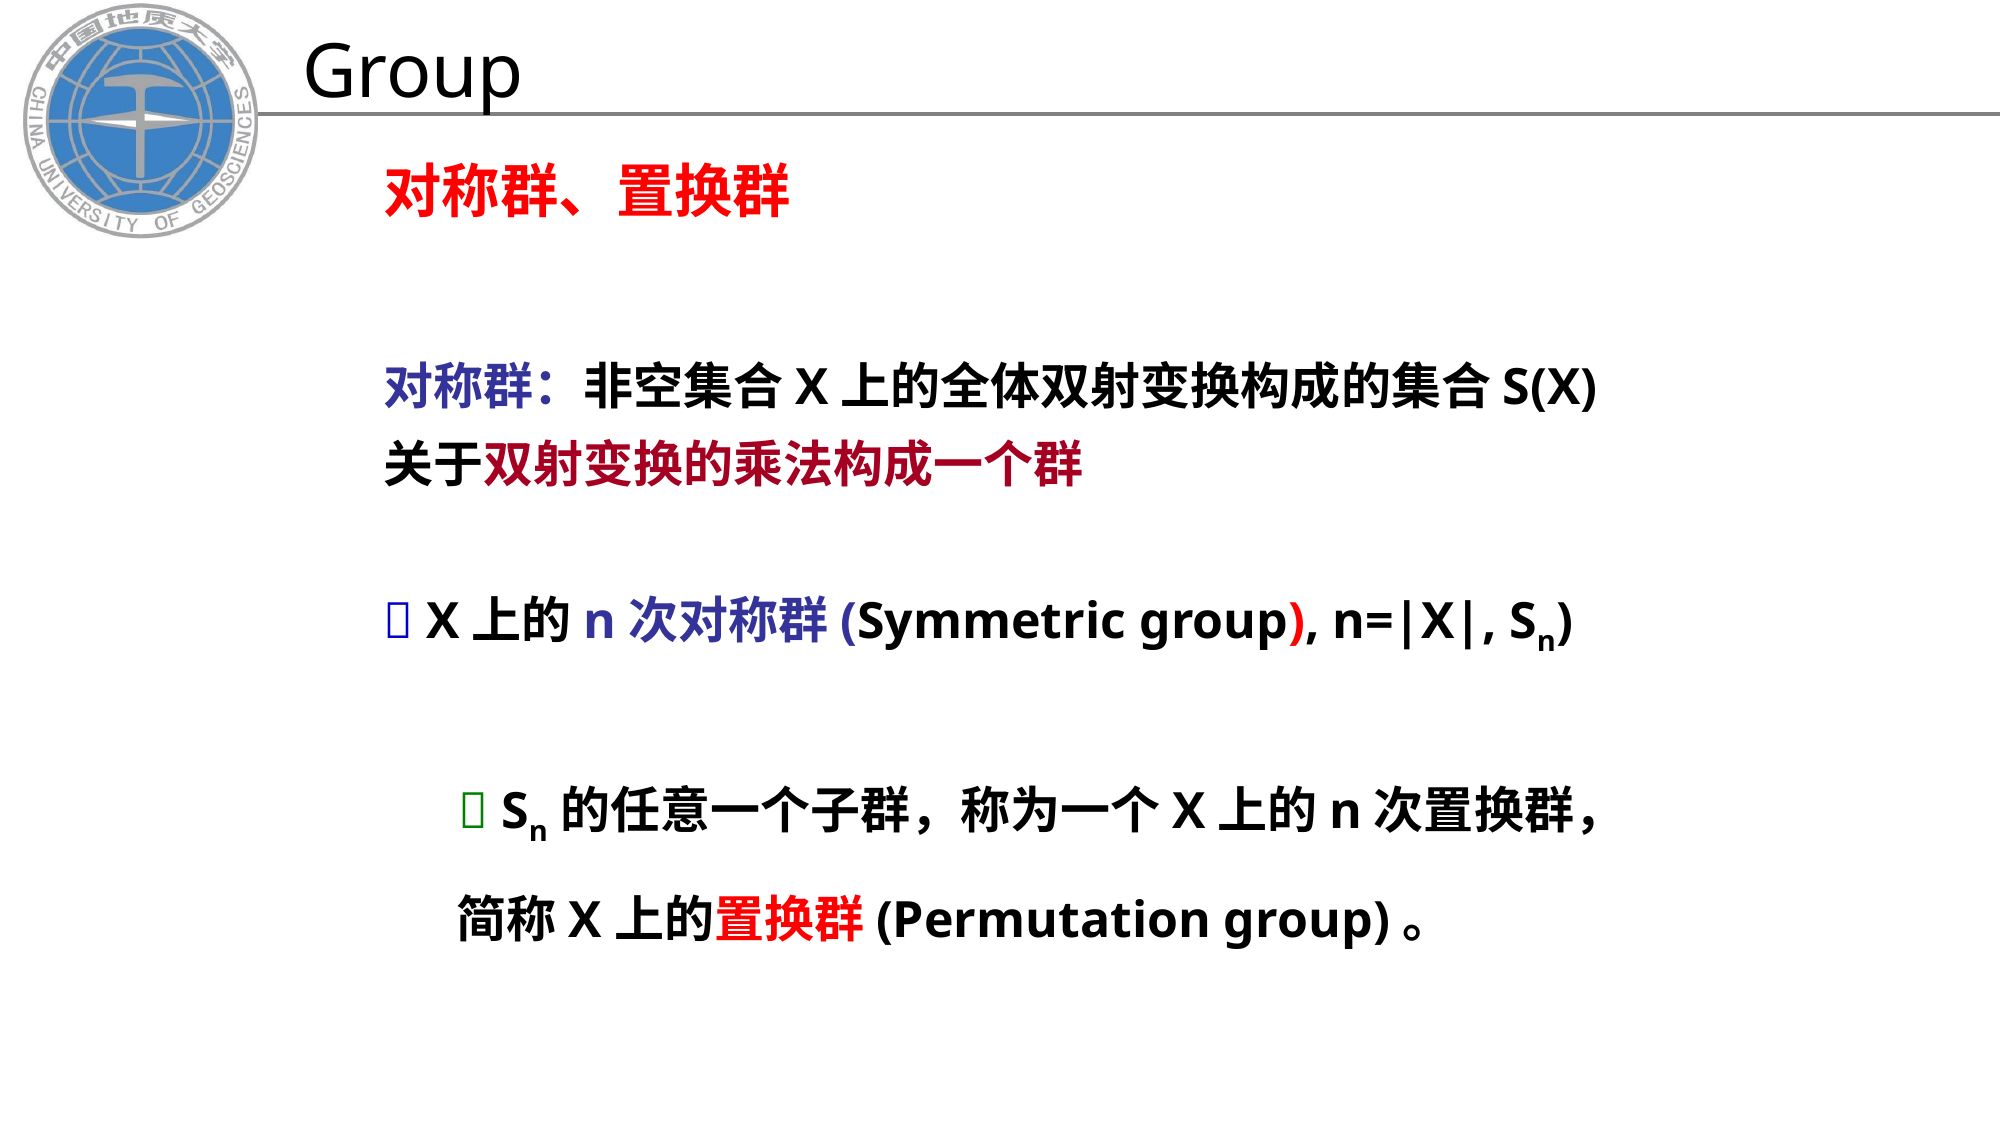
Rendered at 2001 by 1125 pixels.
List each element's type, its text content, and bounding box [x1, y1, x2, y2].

text_box Group [287, 15, 1233, 210]
text_box 对称群、置换群 对称群：非空集合X上的全体双射变换构成的集合S(X)关于双射变换的乘法构成一个群  X上的n次对称群(Symmetric group), n=|X|, Sn)  Sn的任意一个子群，称为一个X上的n次置换群，简称X上的置换群(Permutation group)。 [368, 125, 1632, 1000]
picture [21, 3, 258, 239]
